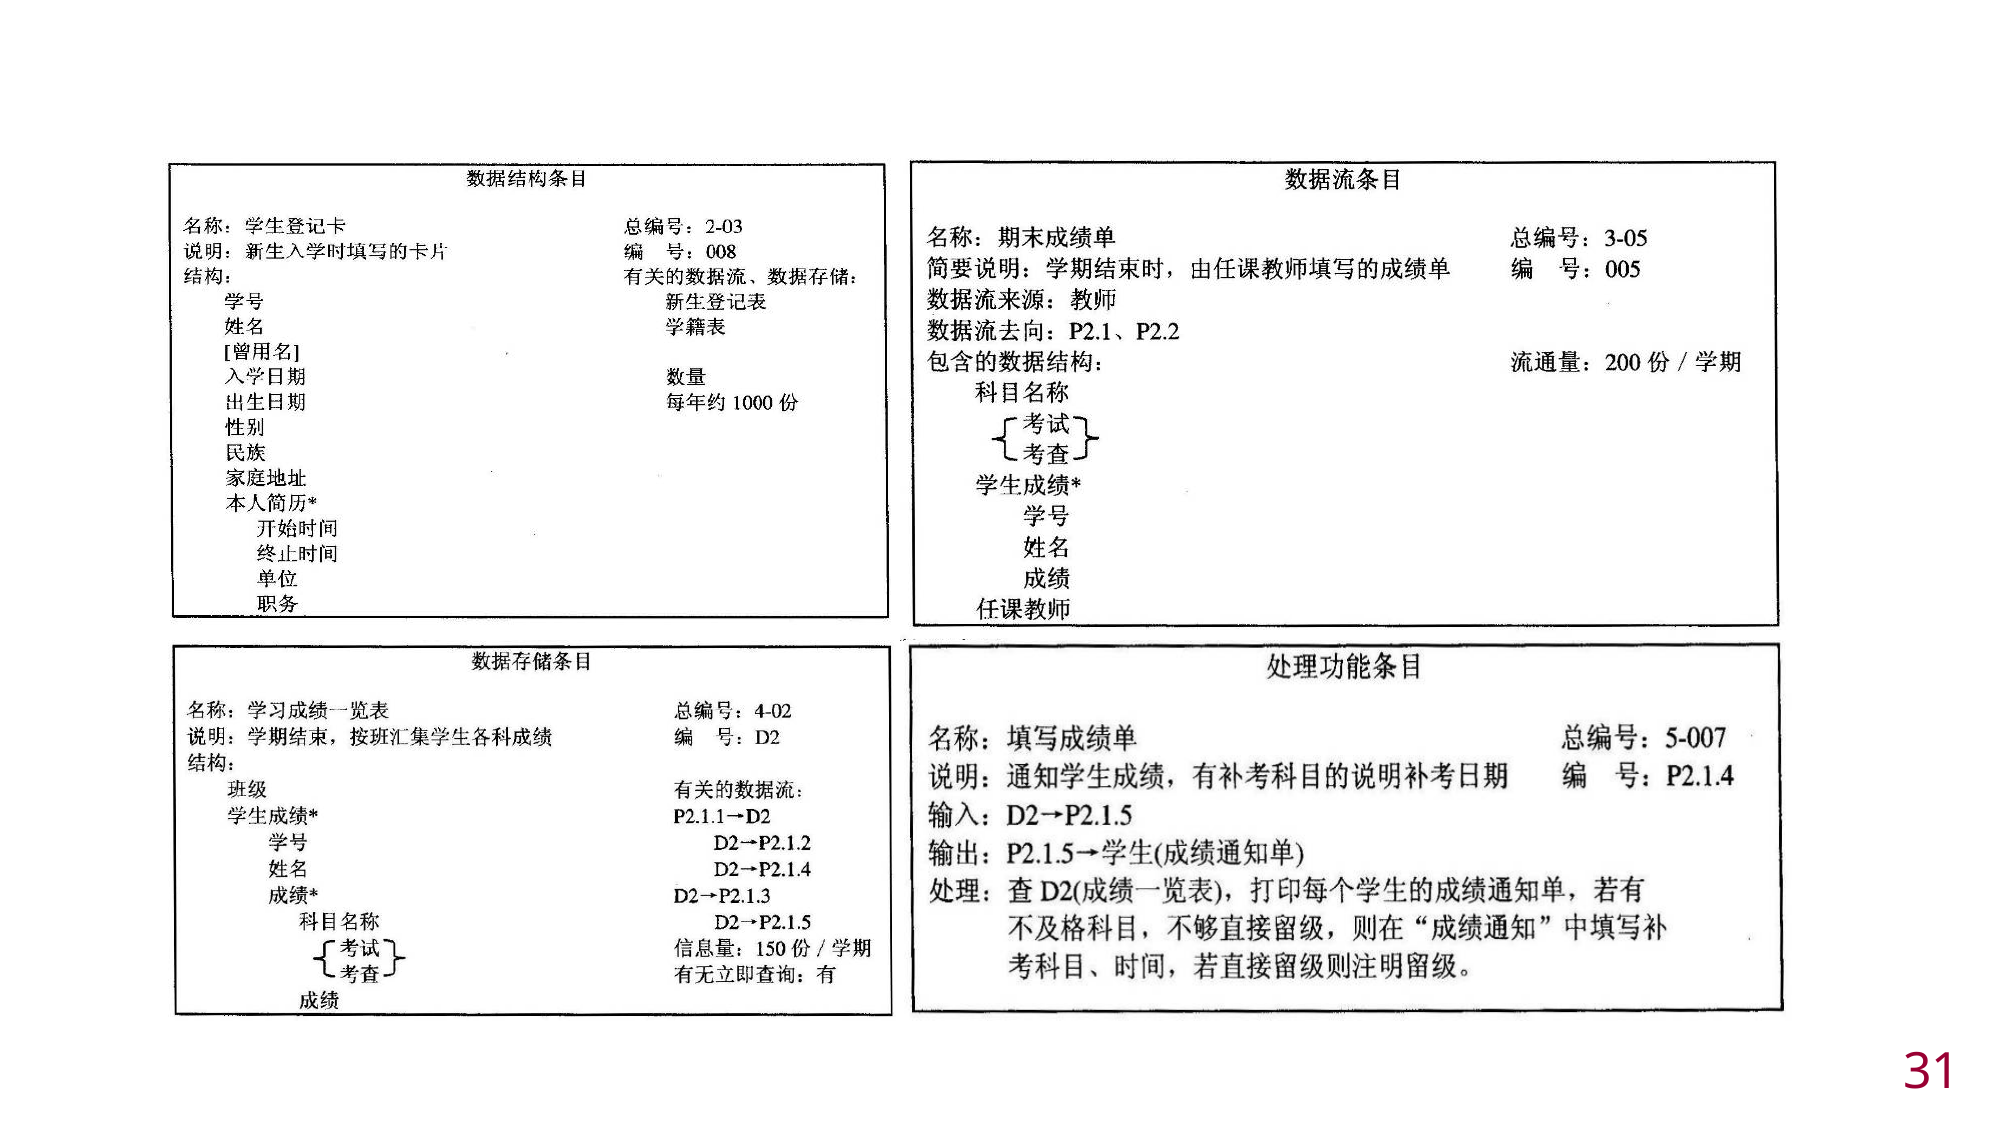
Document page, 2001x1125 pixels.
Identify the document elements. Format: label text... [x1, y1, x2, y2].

picture [167, 640, 896, 1021]
slide_number 30 [1550, 1048, 1975, 1096]
picture [899, 158, 1792, 1021]
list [162, 158, 897, 626]
